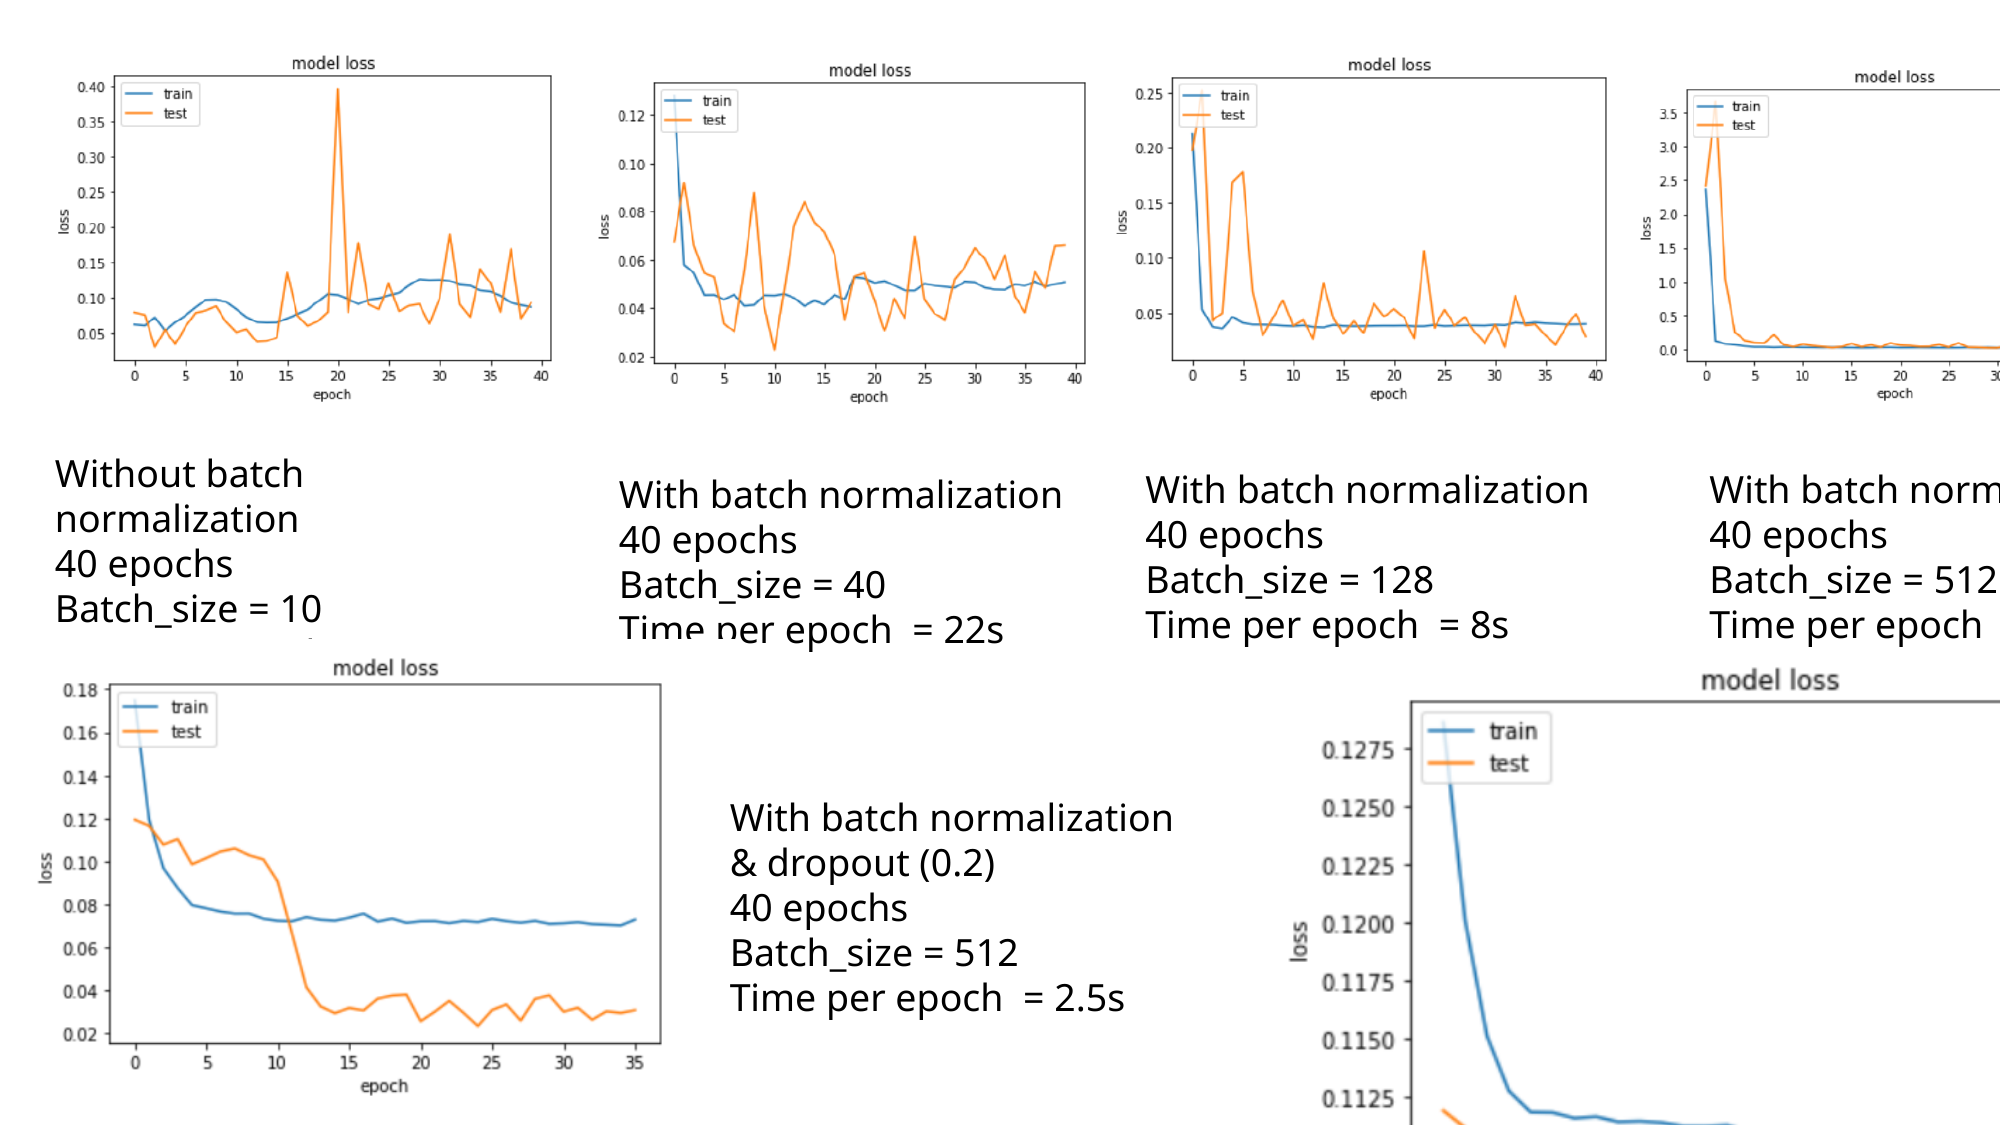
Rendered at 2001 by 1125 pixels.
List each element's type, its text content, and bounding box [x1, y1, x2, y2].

picture [592, 50, 1628, 417]
text_box With batch normalization 40 epochs Batch_size = 40 Time per epoch = 22s [604, 463, 1131, 659]
picture [15, 639, 736, 1121]
picture [1278, 655, 2000, 1125]
text_box With batch normalization 40 epochs Batch_size = 512 Time per epoch = 2s [1694, 459, 2000, 654]
text_box Without batch normalization 40 epochs Batch_size = 10 Time per epoch = 47s [40, 443, 567, 639]
picture [40, 50, 567, 417]
text_box With batch normalization 40 epochs Batch_size = 128 Time per epoch = 8s [1130, 459, 1658, 654]
text_box With batch normalization & dropout (0.2) 40 epochs Batch_size = 512 Time per epoch = 2.5s [736, 786, 1242, 1026]
picture [1637, 61, 2000, 412]
